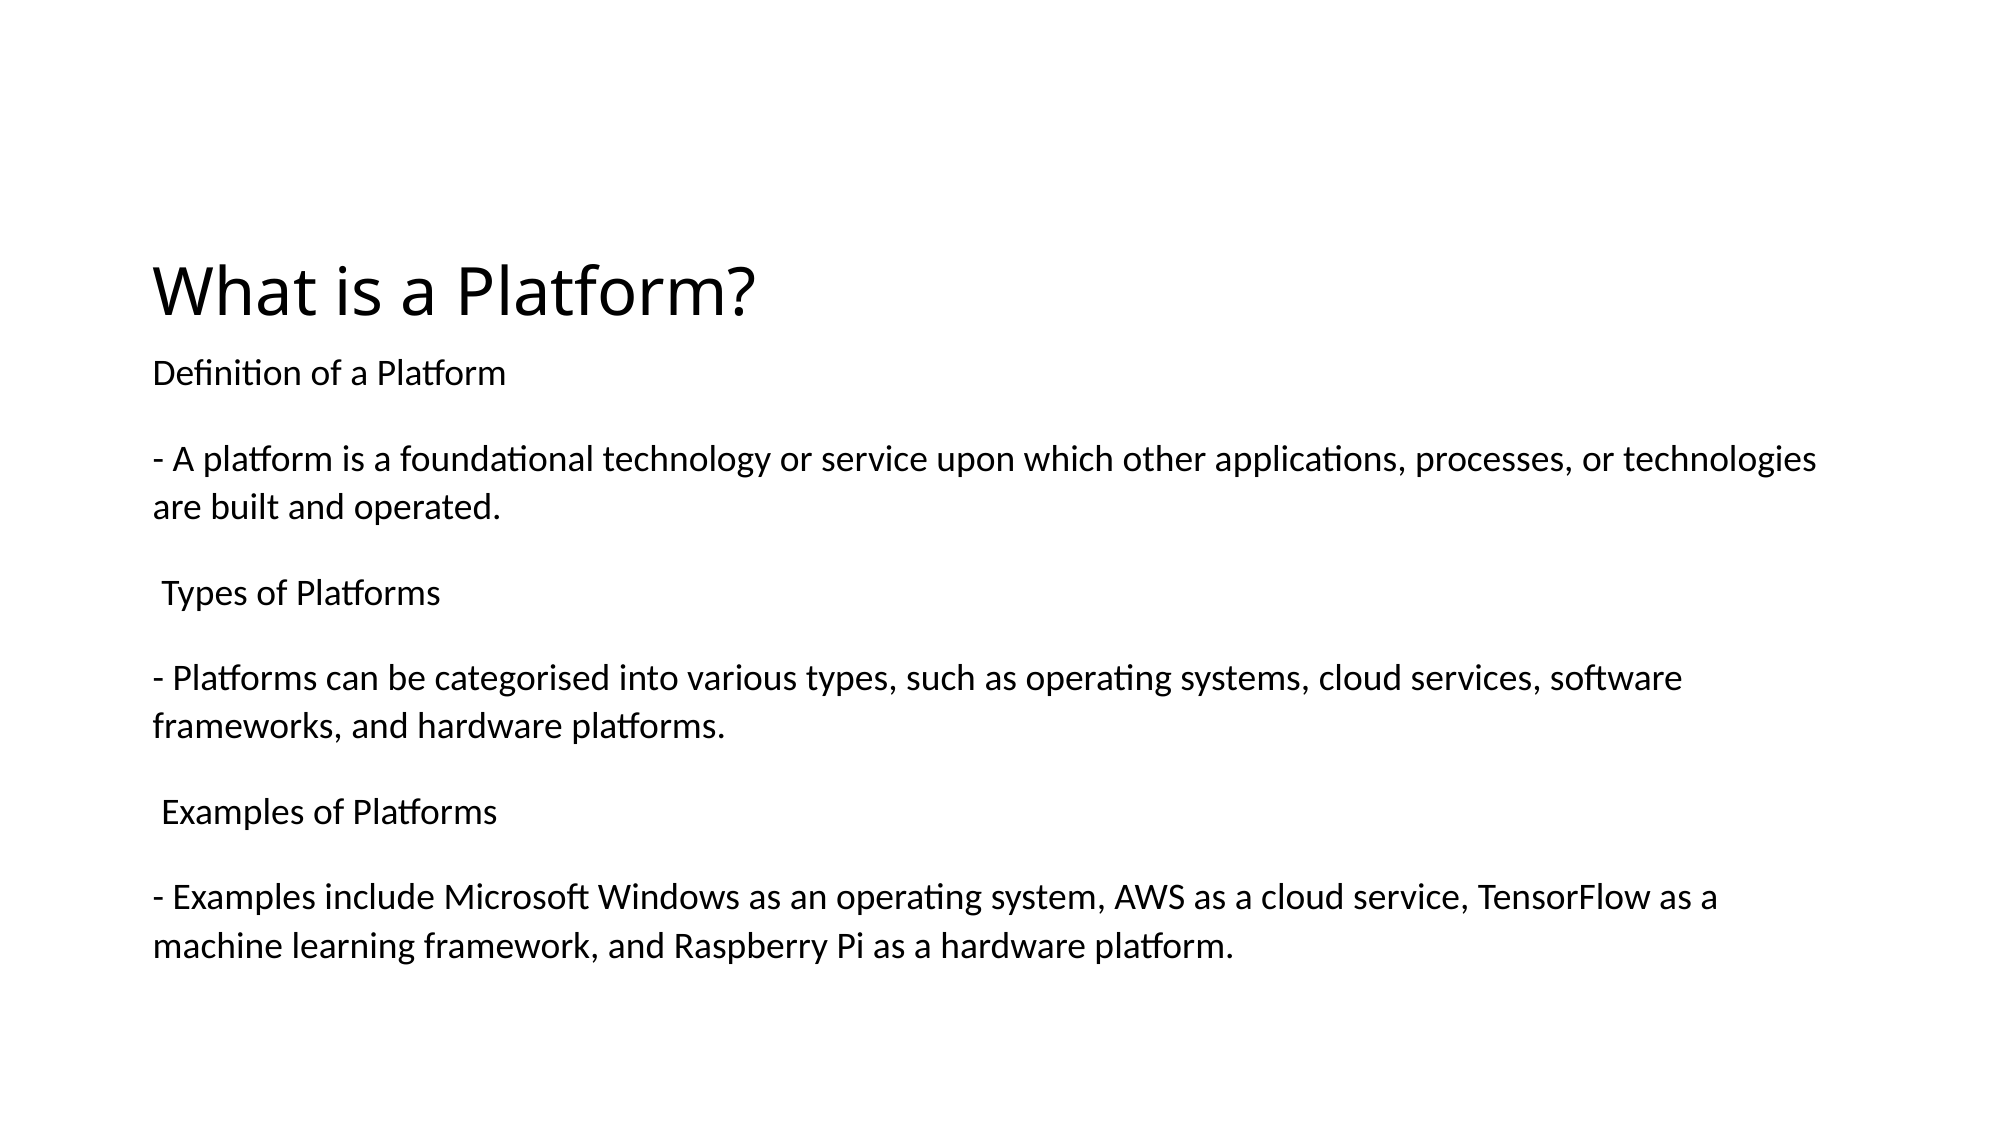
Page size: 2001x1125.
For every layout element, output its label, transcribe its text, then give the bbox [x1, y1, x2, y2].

title What is a Platform? [137, 75, 783, 337]
list Definition of a Platform - A platform is a foundational technology or service upon which other applications, processes, or technologies are built and operated. Types of Platforms - Platforms can be categorised into various types, such as operating systems, cloud services, software frameworks, and hardware platforms. Examples of Platforms - Examples include Microsoft Windows as an operating system, AWS as a cloud service, TensorFlow as a machine learning framework, and Raspberry Pi as a hardware platform. [137, 337, 1863, 1024]
